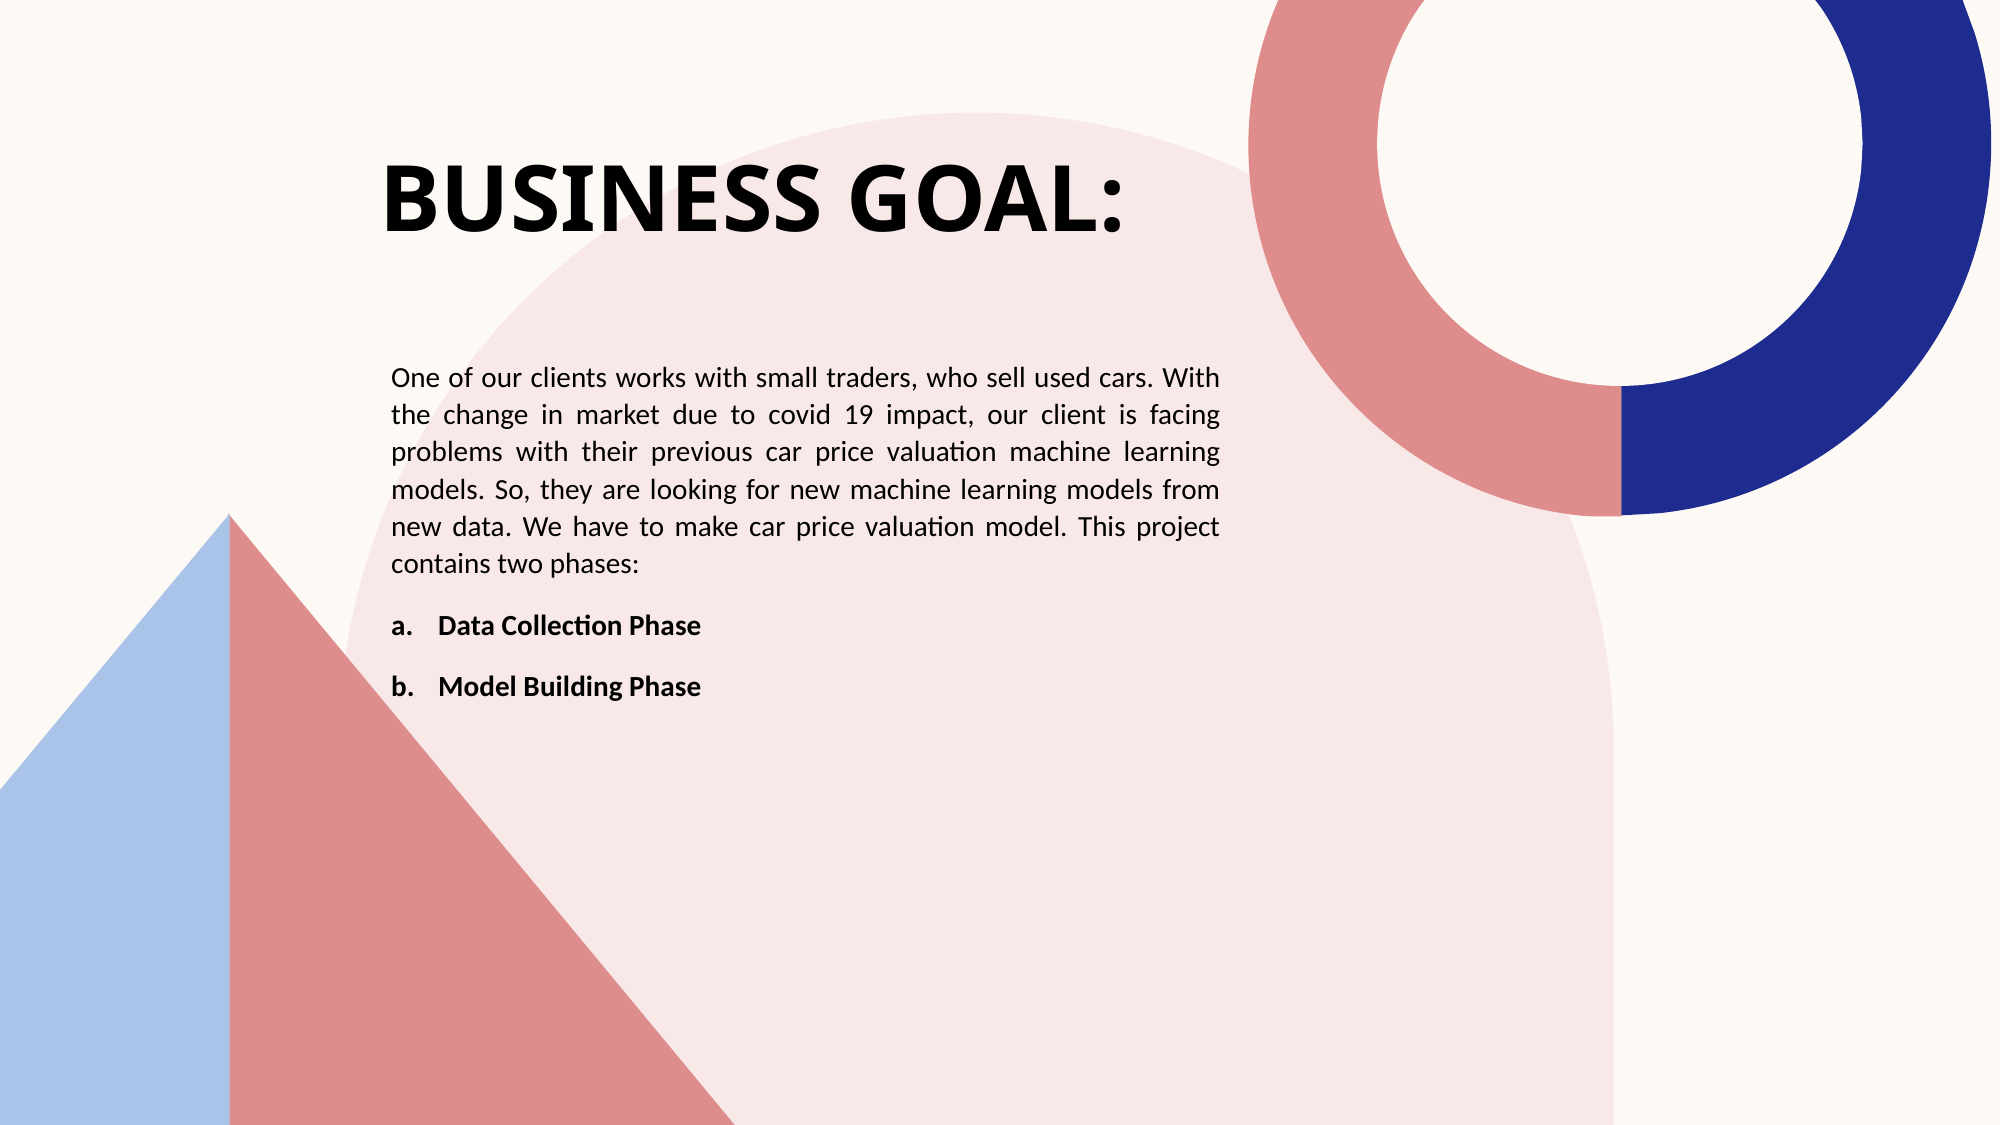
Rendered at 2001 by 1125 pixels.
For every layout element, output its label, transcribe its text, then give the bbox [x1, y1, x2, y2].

title Business Goal: [227, 132, 1278, 259]
list One of our clients works with small traders, who sell used cars. With the change in market due to covid 19 impact, our client is facing problems with their previous car price valuation machine learning models. So, they are looking for new machine learning models from new data. We have to make car price valuation model. This project contains two phases: Data Collection Phase Model Building Phase [316, 355, 1221, 1099]
